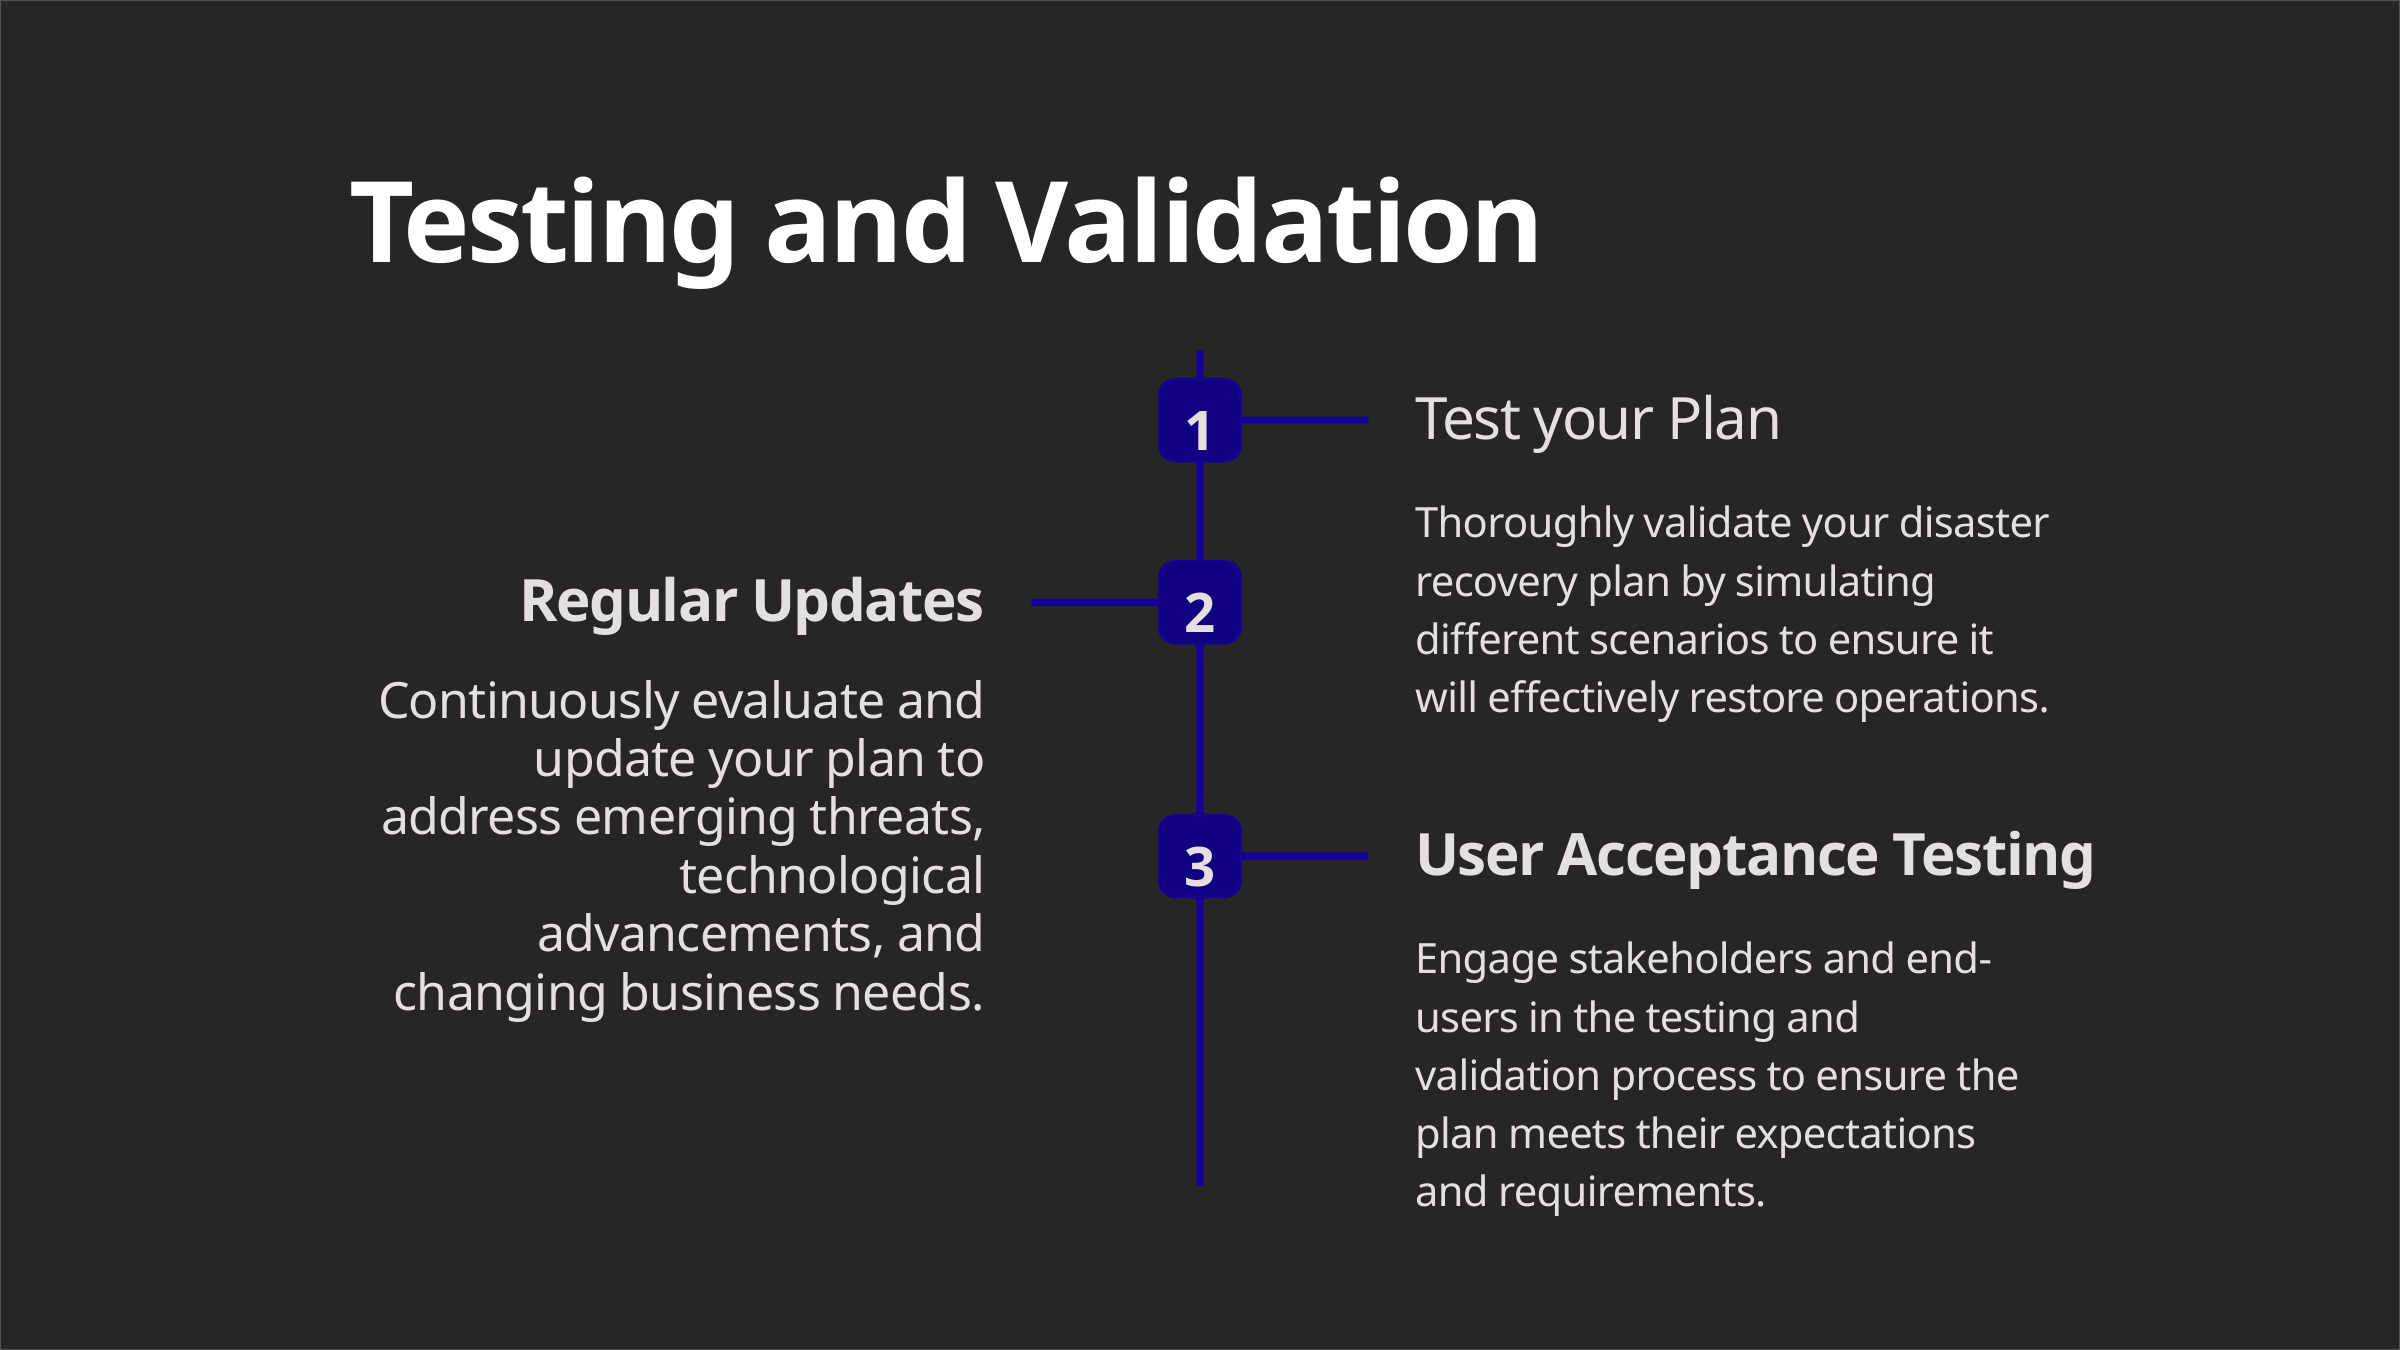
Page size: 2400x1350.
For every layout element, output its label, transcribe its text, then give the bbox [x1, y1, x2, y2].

text_box [1196, 898, 1204, 1187]
text_box 3 [1183, 821, 1217, 891]
text_box [1242, 416, 1369, 424]
text_box [1158, 561, 1242, 644]
text_box [1158, 815, 1242, 898]
text_box 1 [1187, 385, 1213, 455]
text_box Test your Plan [1400, 387, 1765, 444]
text_box User Acceptance Testing [1400, 822, 1924, 880]
text_box Continuously evaluate and update your plan to address emerging threats, technological advancements, and changing business needs. [334, 662, 1000, 896]
text_box [1158, 379, 1242, 462]
text_box 2 [1183, 568, 1216, 637]
text_box Regular Updates [634, 569, 1000, 627]
text_box [1196, 462, 1204, 561]
text_box [1196, 350, 1204, 379]
text_box [1242, 852, 1369, 860]
text_box [0, 0, 2400, 1350]
text_box [1031, 598, 1158, 606]
text_box Engage stakeholders and end-users in the testing and validation process to ensure the plan meets their expectations and requirements. [1400, 916, 2066, 1150]
text_box Testing and Validation [334, 163, 1275, 278]
text_box Thoroughly validate your disaster recovery plan by simulating different scenarios to ensure it will effectively restore operations. [1400, 480, 2066, 714]
text_box [1196, 644, 1204, 815]
